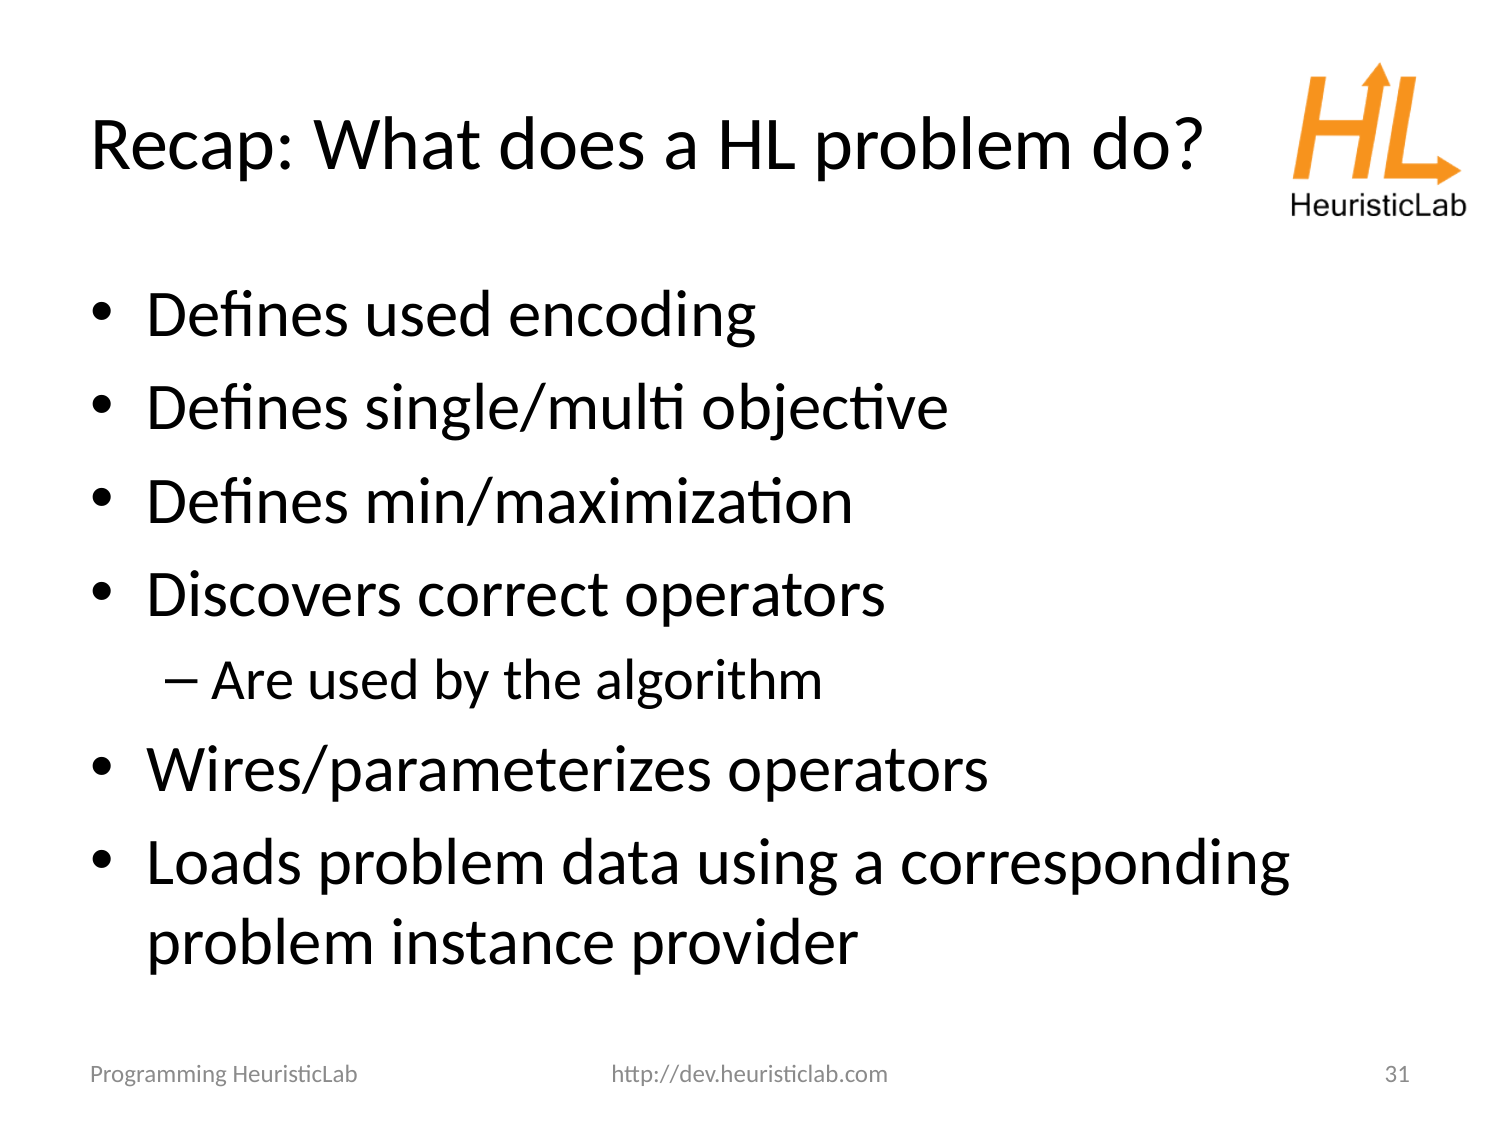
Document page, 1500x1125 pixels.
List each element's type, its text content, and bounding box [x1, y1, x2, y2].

slide_number Programming HeuristicLab [75, 1042, 425, 1103]
slide_number 31 [1074, 1042, 1425, 1103]
footer http://dev.heuristiclab.com [512, 1042, 988, 1103]
title Recap: What does a HL problem do? [75, 45, 1282, 233]
list Defines used encoding Defines single/multi objective Defines min/maximization Discovers correct operators Are used by the algorithm Wires/parameterizes operators Loads problem data using a corresponding problem instance provider [75, 262, 1425, 1005]
picture [1281, 27, 1474, 244]
